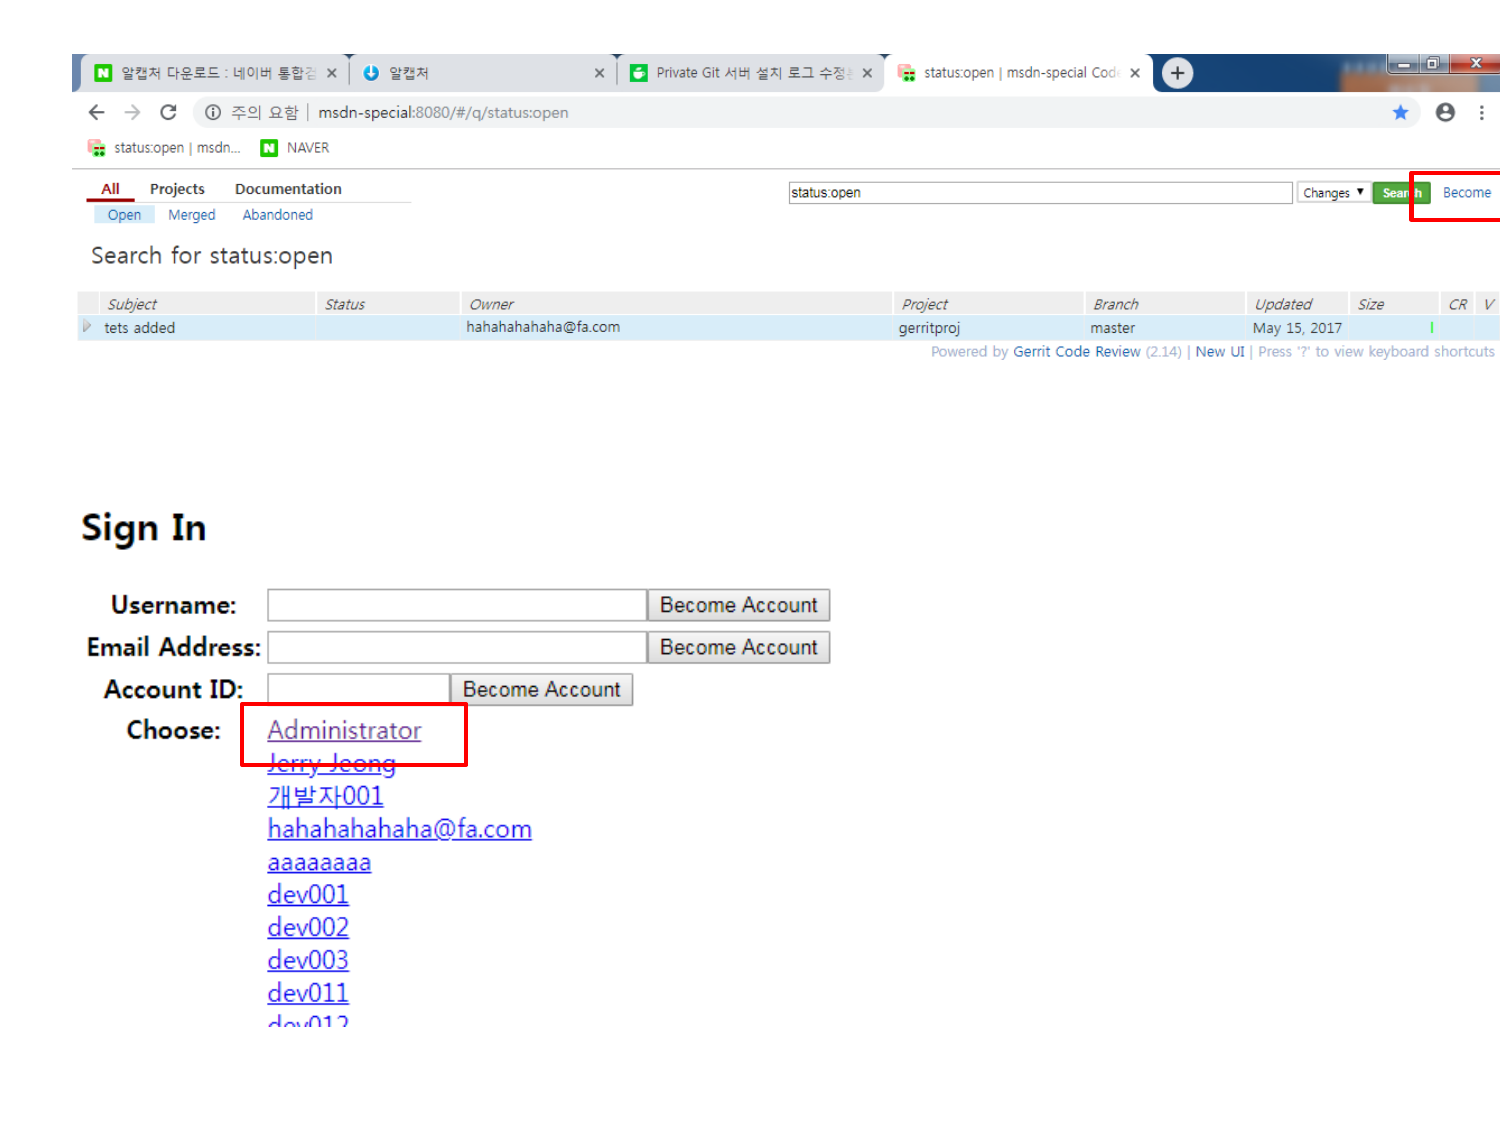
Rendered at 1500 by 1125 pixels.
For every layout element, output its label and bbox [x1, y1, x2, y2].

picture [72, 54, 1500, 1027]
